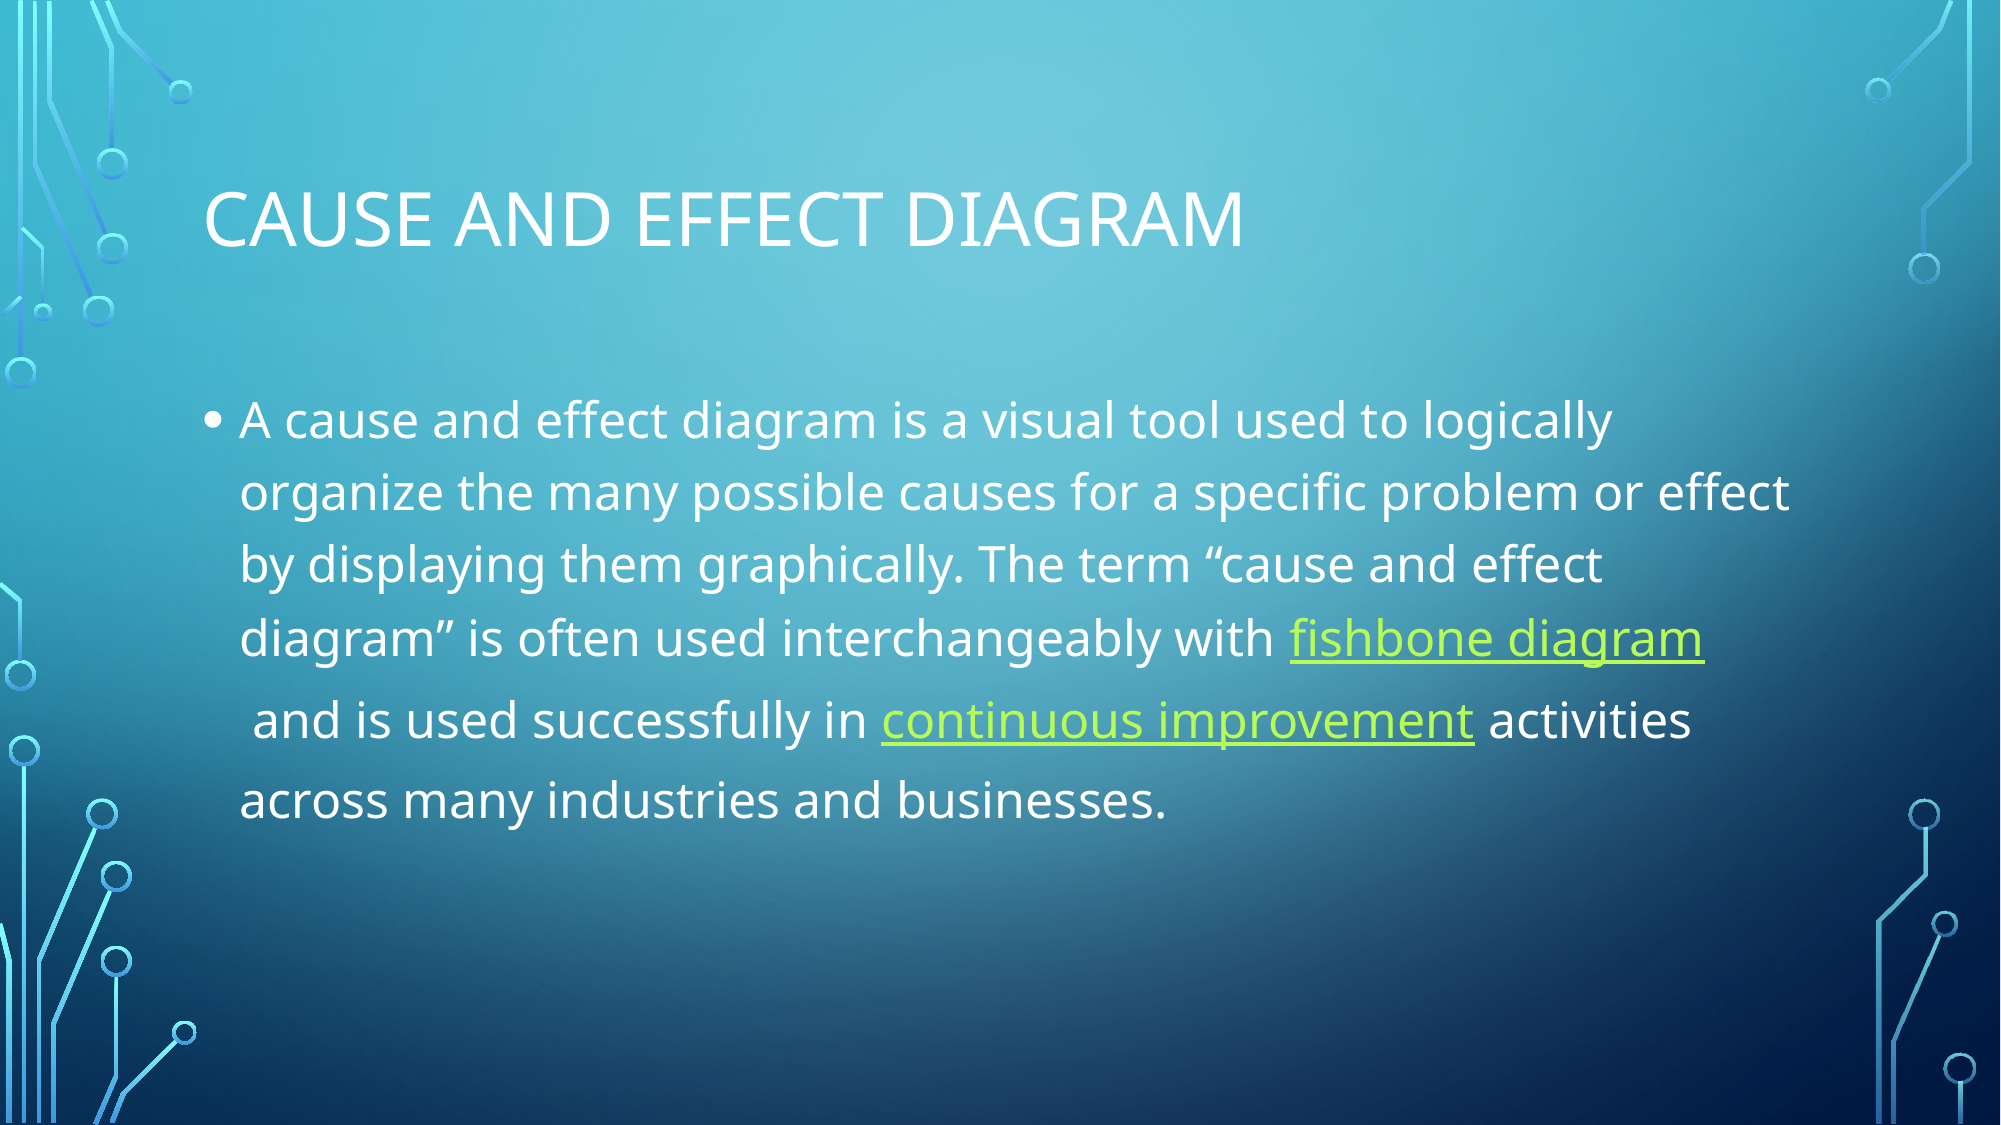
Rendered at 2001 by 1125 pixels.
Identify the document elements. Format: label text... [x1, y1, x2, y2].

list A cause and effect diagram is a visual tool used to logically organize the many possible causes for a specific problem or effect by displaying them graphically. The term “cause and effect diagram” is often used interchangeably with fishbone diagram and is used successfully in continuous improvement activities across many industries and businesses. [187, 369, 1813, 950]
title cause and effect diagram [187, 101, 1813, 344]
